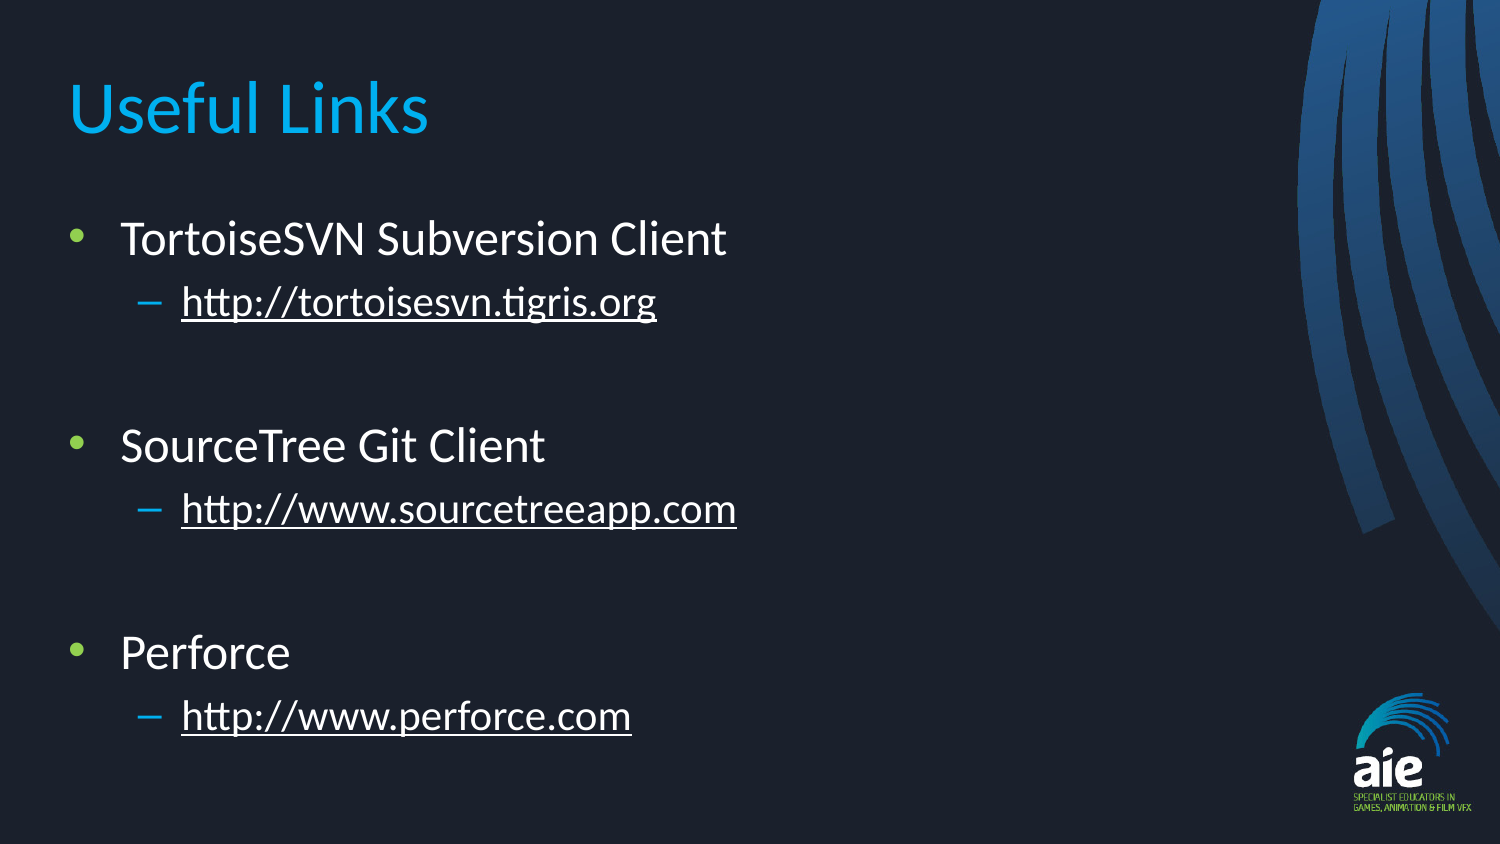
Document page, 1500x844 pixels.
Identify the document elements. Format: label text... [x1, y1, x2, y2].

title Useful Links [53, 33, 1425, 175]
list TortoiseSVN Subversion Client http://tortoisesvn.tigris.org SourceTree Git Client http://www.sourcetreeapp.com Perforce http://www.perforce.com [53, 197, 1329, 753]
picture [0, 0, 1500, 844]
